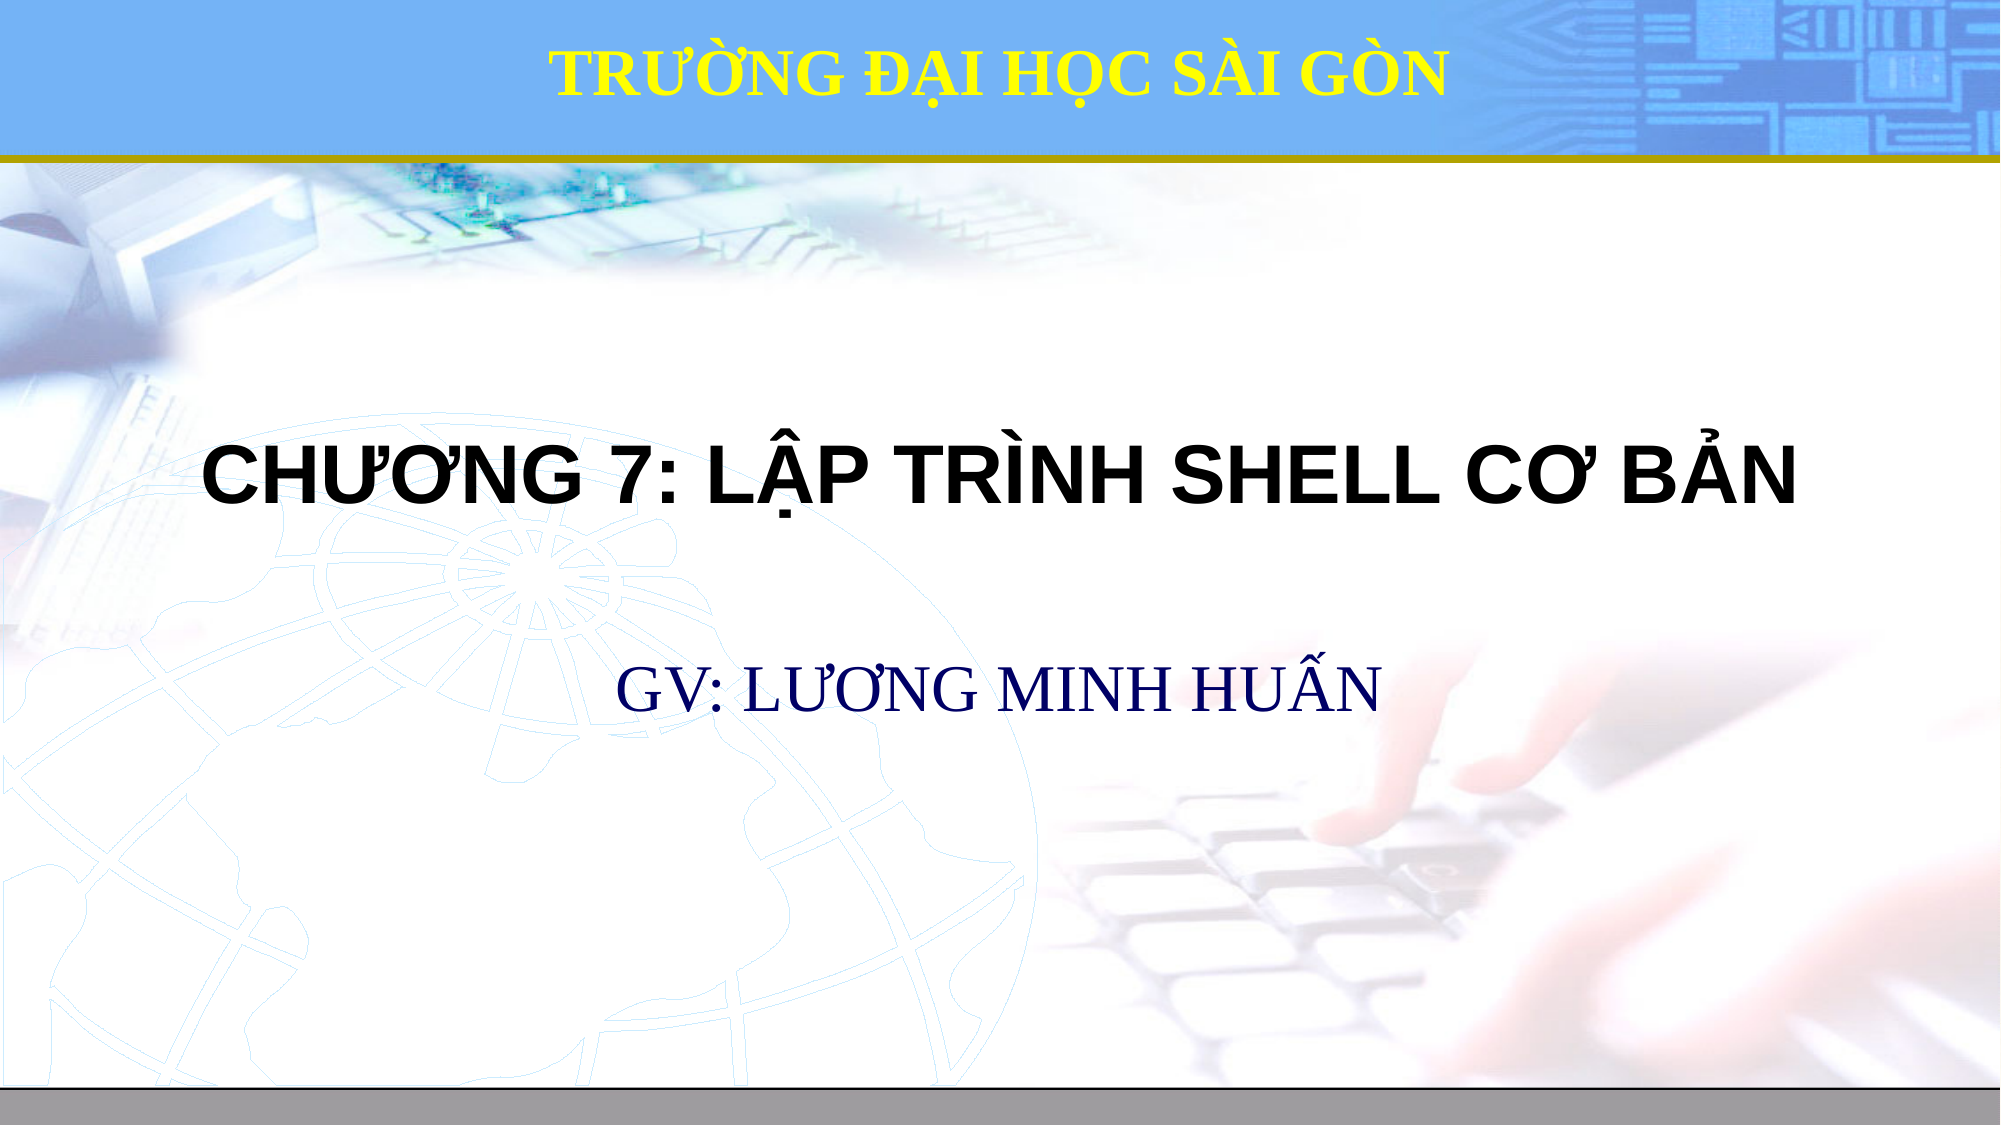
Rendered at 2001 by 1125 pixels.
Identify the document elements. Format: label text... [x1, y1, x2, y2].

subtitle GV: LƯƠNG MINH HUẤN [300, 637, 1700, 925]
title CHƯƠNG 7: LẬP TRÌNH SHELL CƠ BẢN [150, 349, 1850, 591]
picture [0, 0, 2001, 1125]
